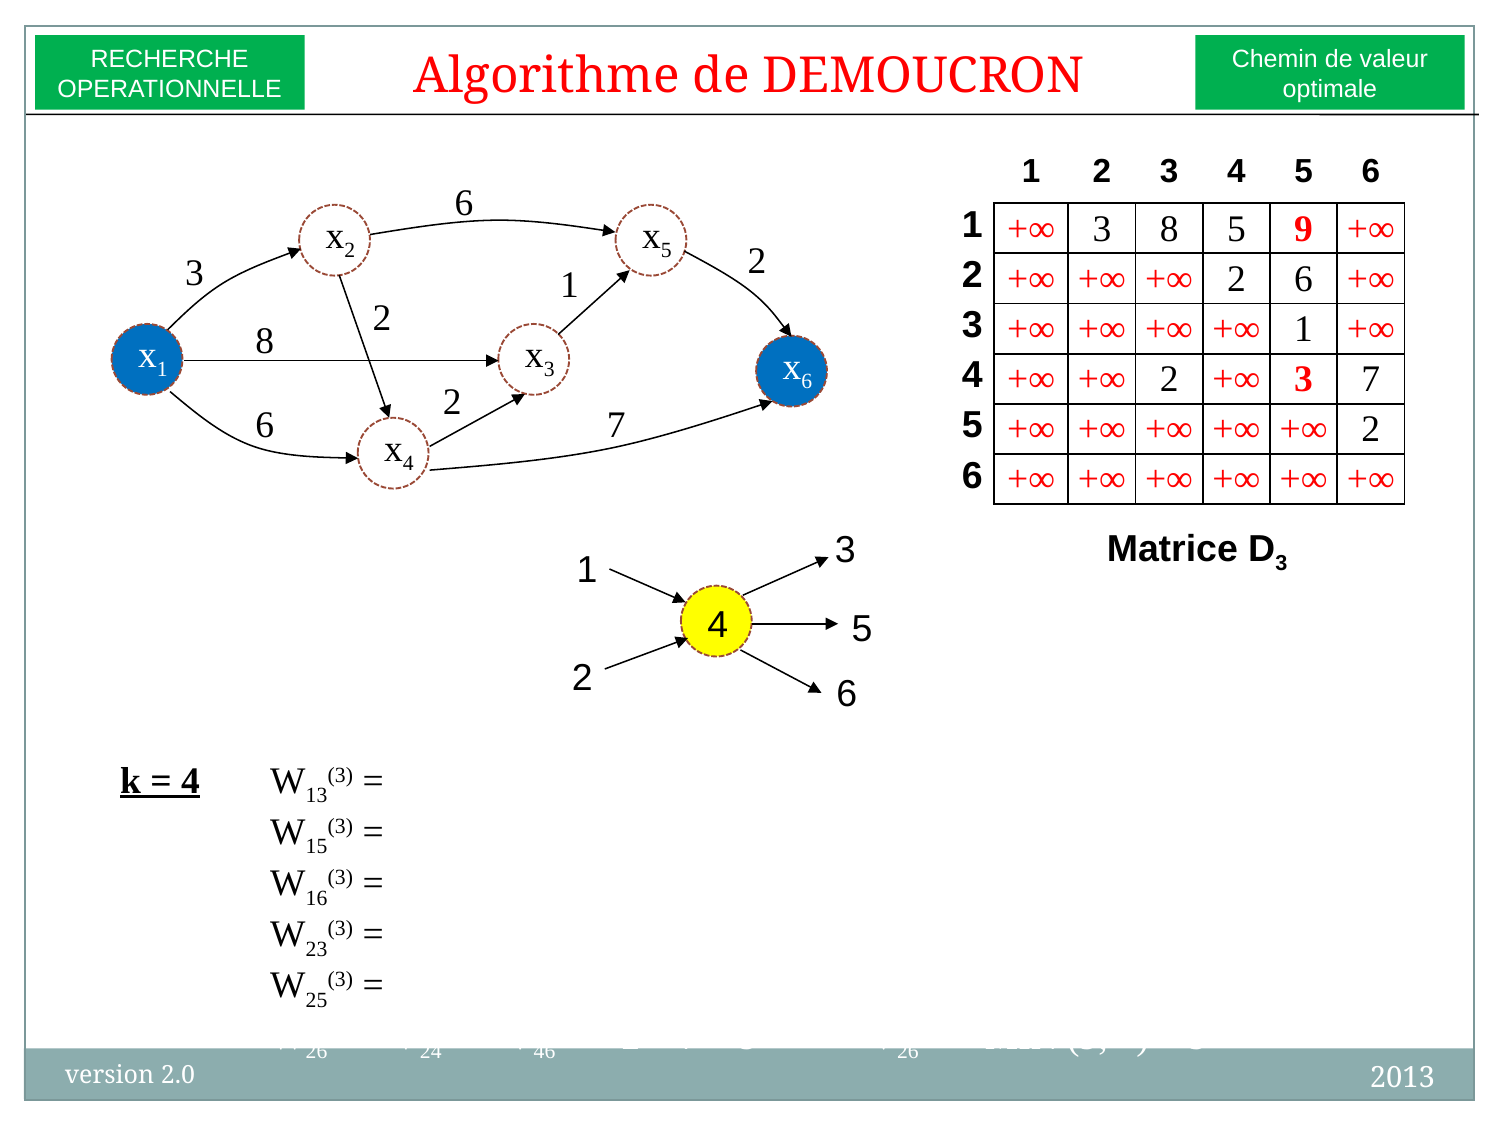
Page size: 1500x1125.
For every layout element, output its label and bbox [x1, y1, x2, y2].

table_cell [1204, 405, 1269, 453]
table_cell [1136, 204, 1202, 252]
table_cell [1136, 254, 1202, 303]
table_cell [1204, 355, 1269, 403]
table_cell [995, 204, 1067, 252]
table_cell [1338, 355, 1404, 403]
table_cell [1338, 405, 1404, 453]
table_cell [1271, 355, 1336, 403]
table_cell [1271, 405, 1336, 453]
table_cell [995, 304, 1067, 353]
table_cell [1069, 355, 1135, 403]
table_header [877, 153, 1405, 203]
slide_number [950, 1050, 1450, 1111]
table_cell [1271, 455, 1336, 503]
table_cell [995, 405, 1067, 453]
table_cell [1271, 204, 1336, 252]
table_cell [1136, 455, 1202, 503]
table_cell [1338, 254, 1404, 303]
table_cell [1069, 204, 1135, 252]
table_cell [1069, 405, 1135, 453]
table_cell [1204, 204, 1269, 252]
table_cell [1338, 304, 1404, 353]
table_cell [1204, 254, 1269, 303]
footer [50, 1051, 638, 1112]
title [305, 35, 1195, 110]
table_cell [1136, 405, 1202, 453]
text_box [992, 516, 1403, 582]
table_cell [1069, 254, 1135, 303]
table_cell [1338, 455, 1404, 503]
table_cell [1069, 455, 1135, 503]
text_box [111, 169, 851, 489]
text_box [35, 35, 305, 110]
table_cell [995, 355, 1067, 403]
text_box [1195, 35, 1465, 110]
table_cell [1136, 355, 1202, 403]
table_cell [877, 203, 993, 504]
table_cell [995, 254, 1067, 303]
table_cell [1136, 304, 1202, 353]
table_cell [1204, 304, 1269, 353]
table_cell [1204, 455, 1269, 503]
table_cell [1271, 304, 1336, 353]
table_cell [1069, 304, 1135, 353]
table_cell [995, 455, 1067, 503]
table_cell [1271, 254, 1336, 303]
table_cell [1338, 204, 1404, 252]
text_box [557, 517, 894, 722]
text_box [105, 748, 1395, 1071]
